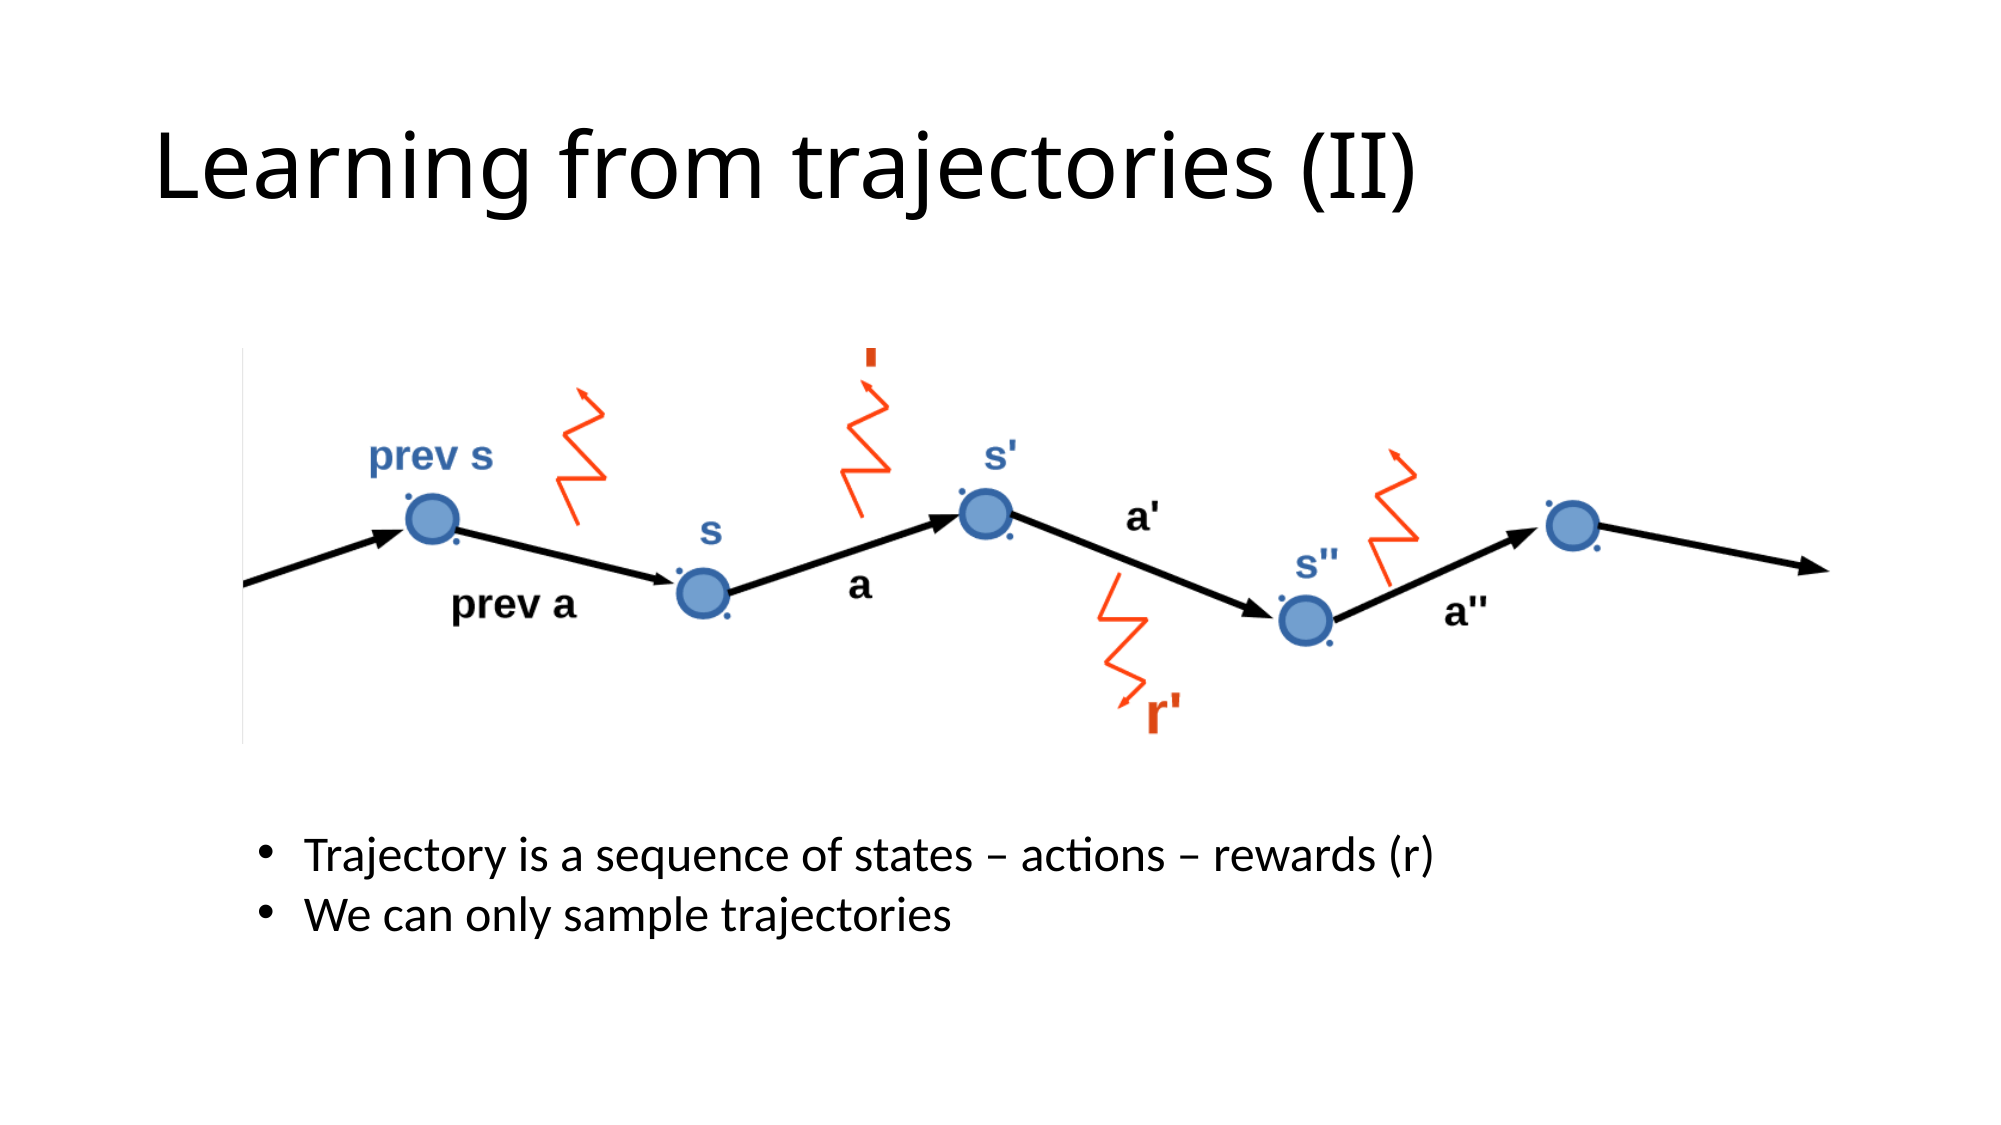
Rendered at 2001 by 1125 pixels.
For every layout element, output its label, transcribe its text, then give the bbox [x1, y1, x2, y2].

title Learning from trajectories (II) [137, 59, 1863, 278]
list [242, 348, 1878, 744]
text_box Trajectory is a sequence of states – actions – rewards (r) We can only sample trajectories [242, 814, 1844, 950]
